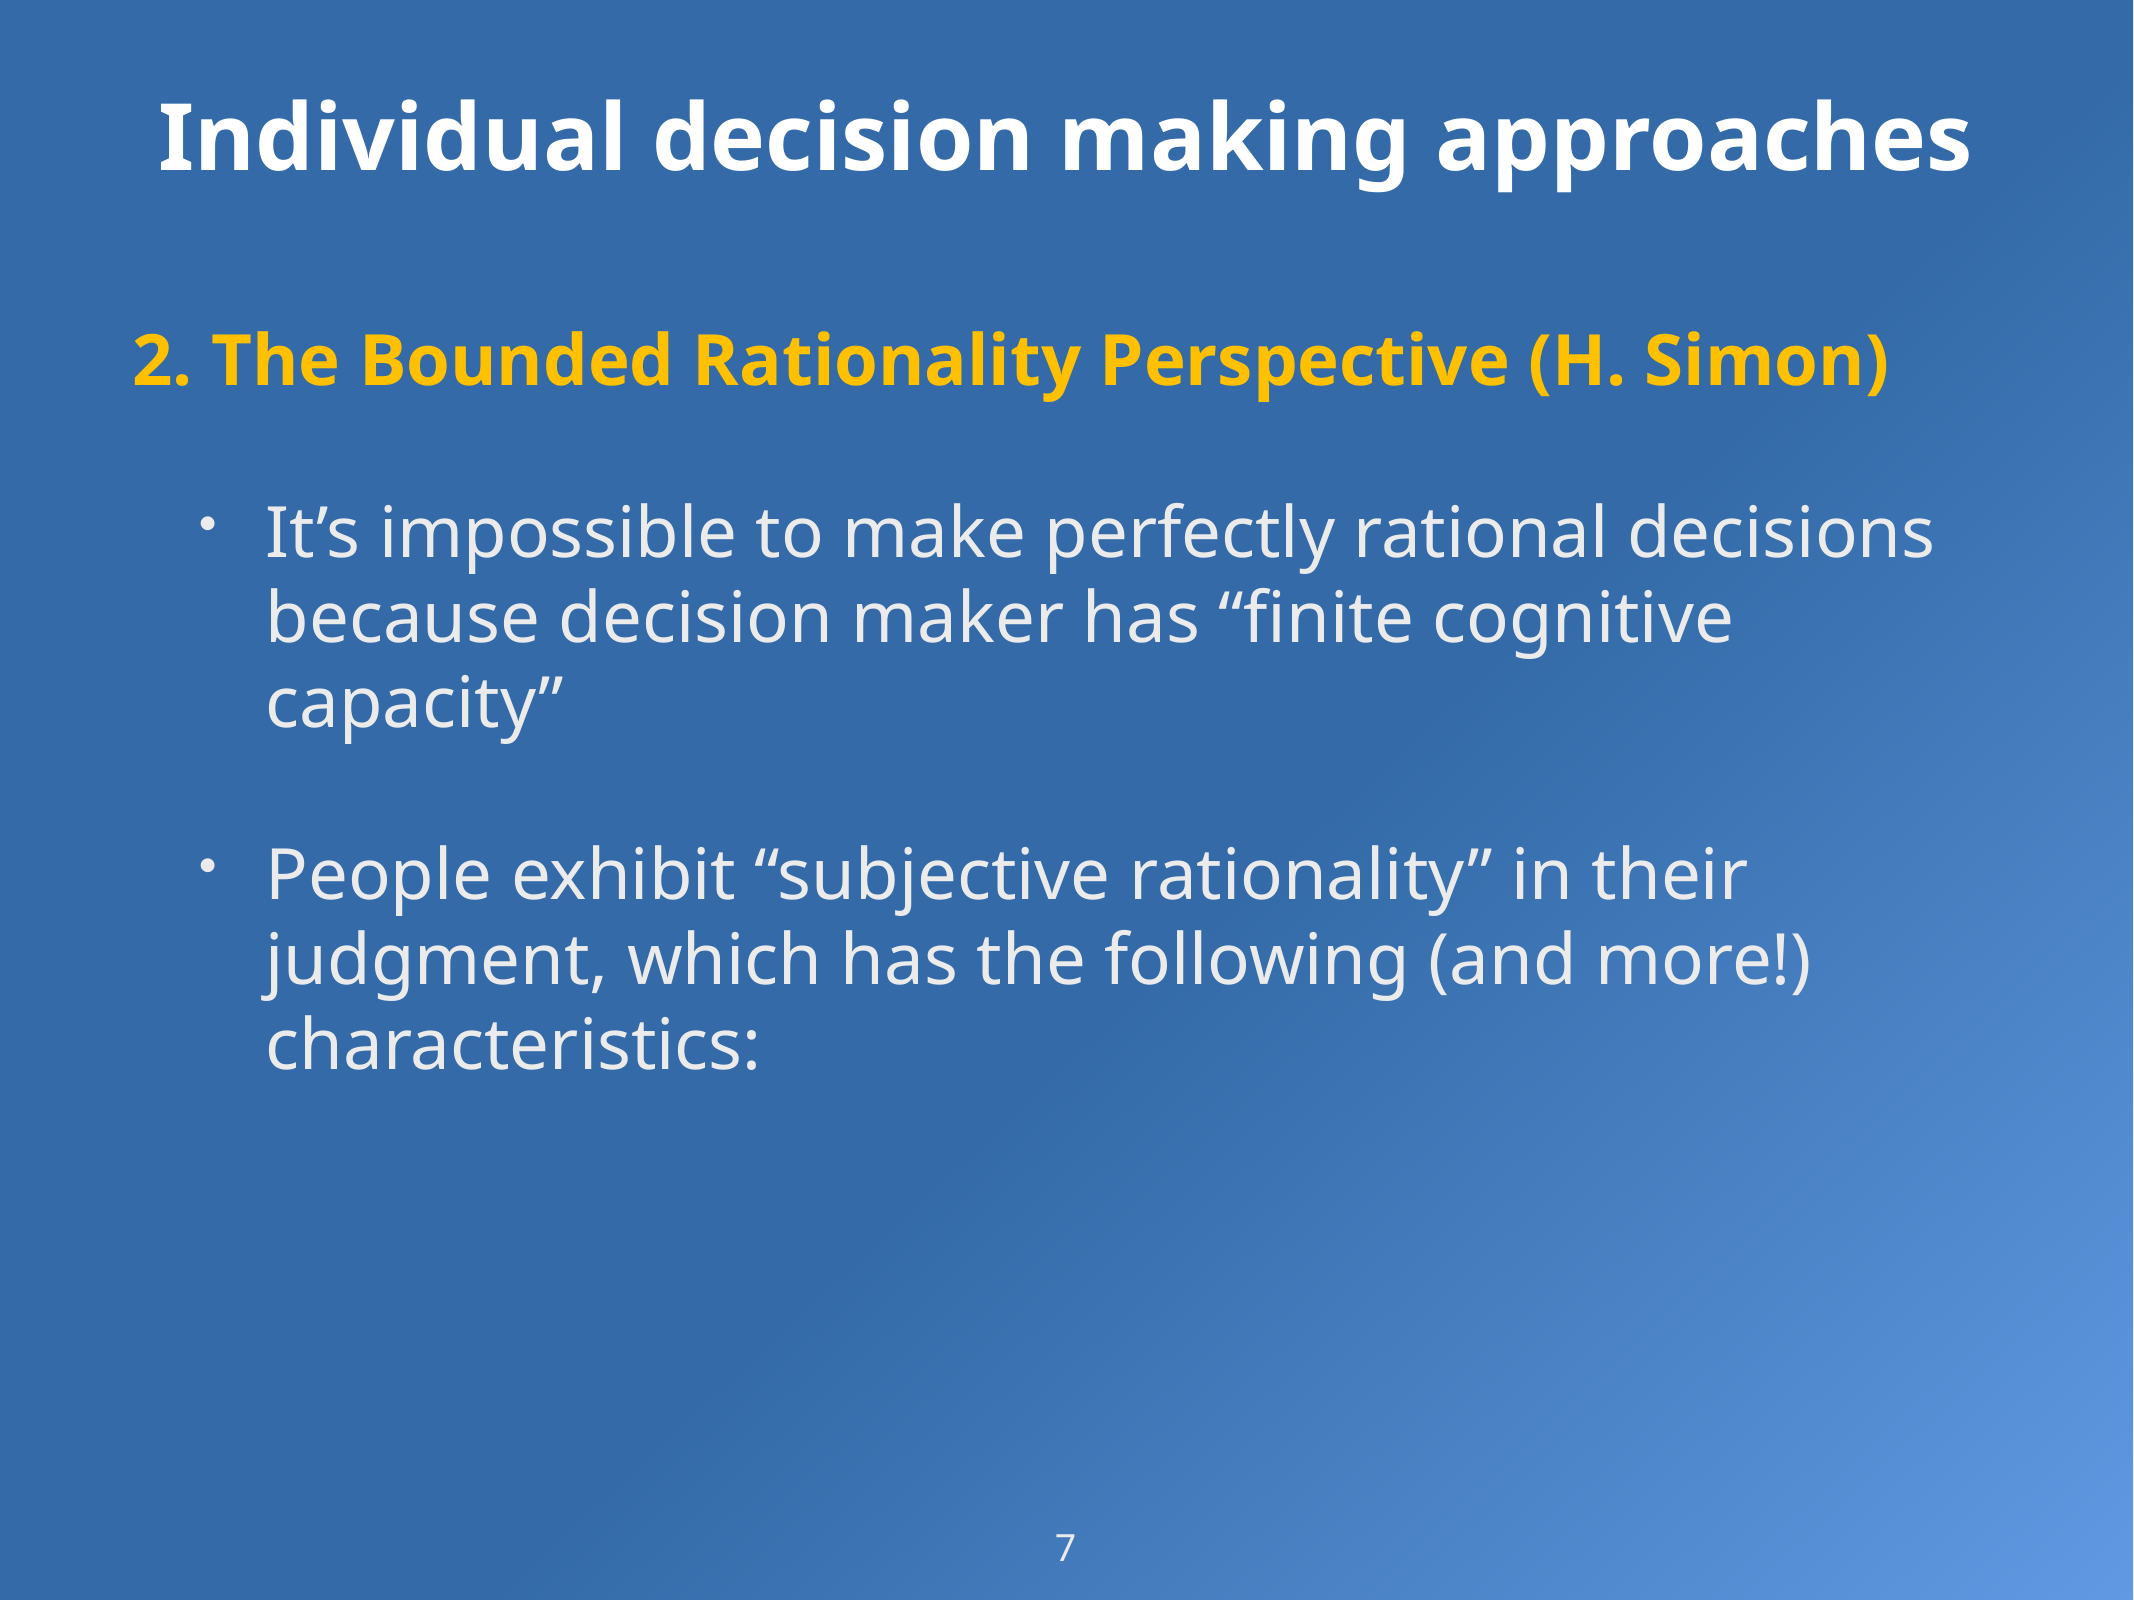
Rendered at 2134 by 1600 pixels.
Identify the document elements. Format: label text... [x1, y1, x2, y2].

list 2. The Bounded Rationality Perspective (H. Simon) It’s impossible to make perfectly rational decisions because decision maker has “finite cognitive capacity” People exhibit “subjective rationality” in their judgment, which has the following (and more!) characteristics: [123, 305, 2008, 1382]
slide_number 7 [1045, 1517, 1086, 1581]
title Individual decision making approaches [124, 19, 2009, 246]
